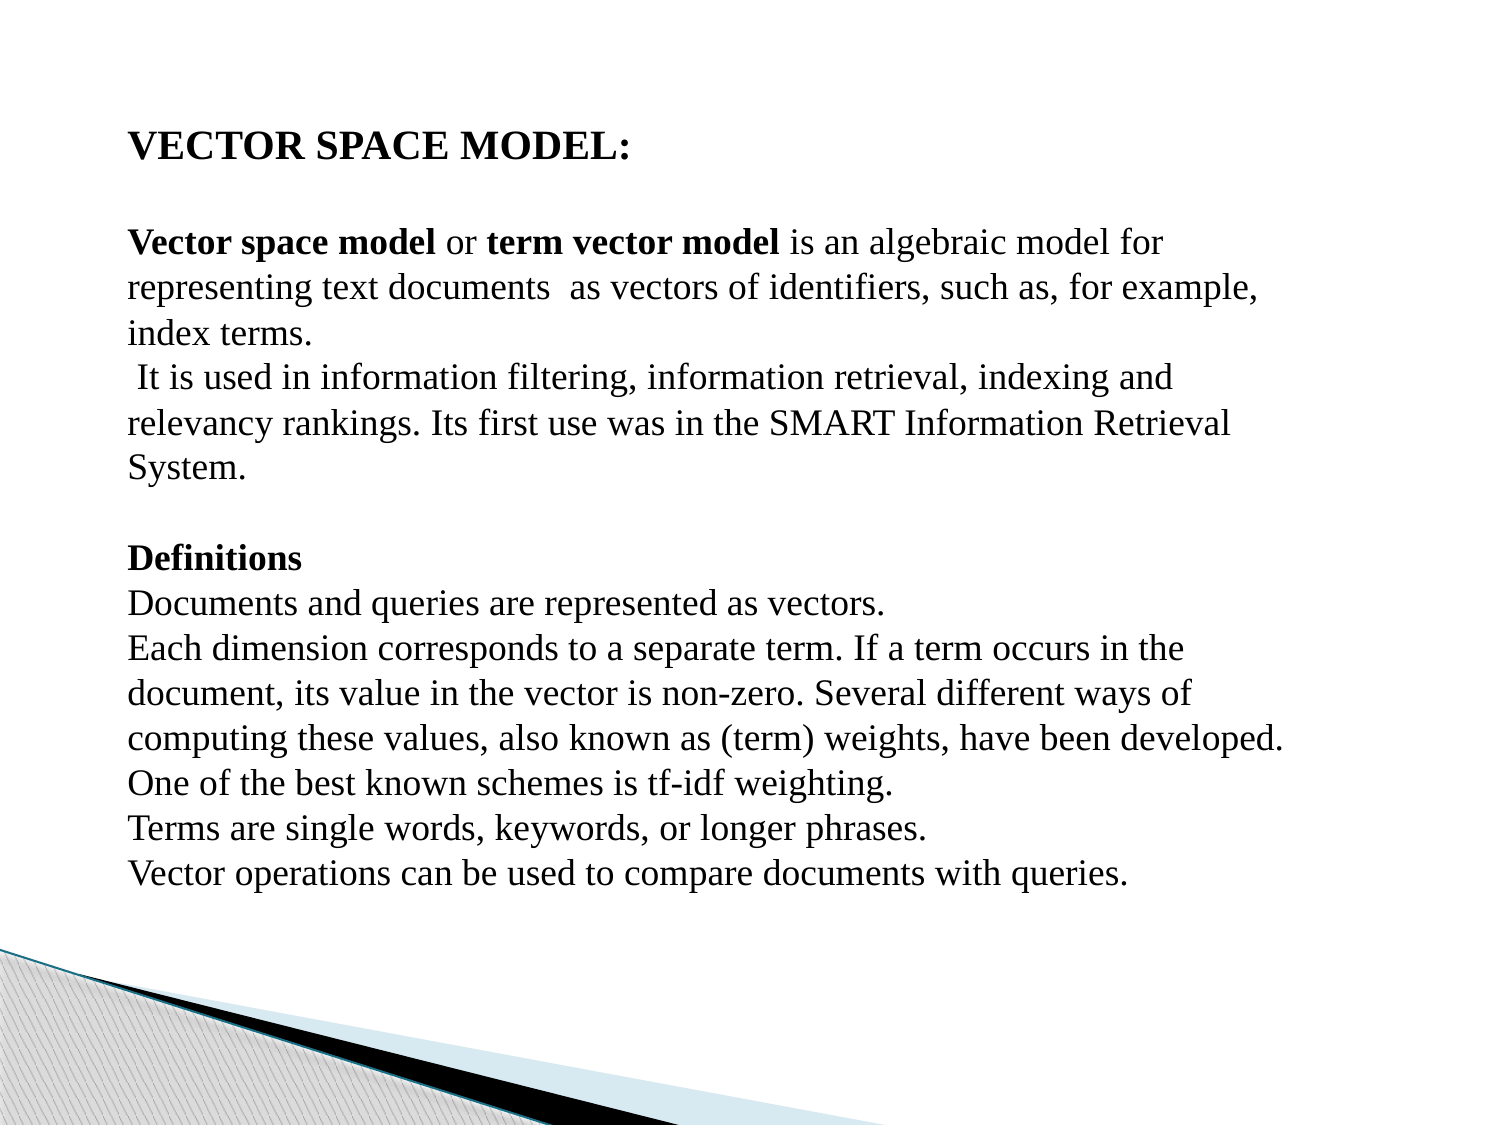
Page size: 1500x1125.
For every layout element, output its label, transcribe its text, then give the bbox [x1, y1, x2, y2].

text_box VECTOR SPACE MODEL: Vector space model or term vector model is an algebraic model for representing text documents as vectors of identifiers, such as, for example, index terms. It is used in information filtering, information retrieval, indexing and relevancy rankings. Its first use was in the SMART Information Retrieval System. Definitions Documents and queries are represented as vectors. Each dimension corresponds to a separate term. If a term occurs in the document, its value in the vector is non-zero. Several different ways of computing these values, also known as (term) weights, have been developed. One of the best known schemes is tf-idf weighting. Terms are single words, keywords, or longer phrases. Vector operations can be used to compare documents with queries. [112, 110, 1325, 1125]
